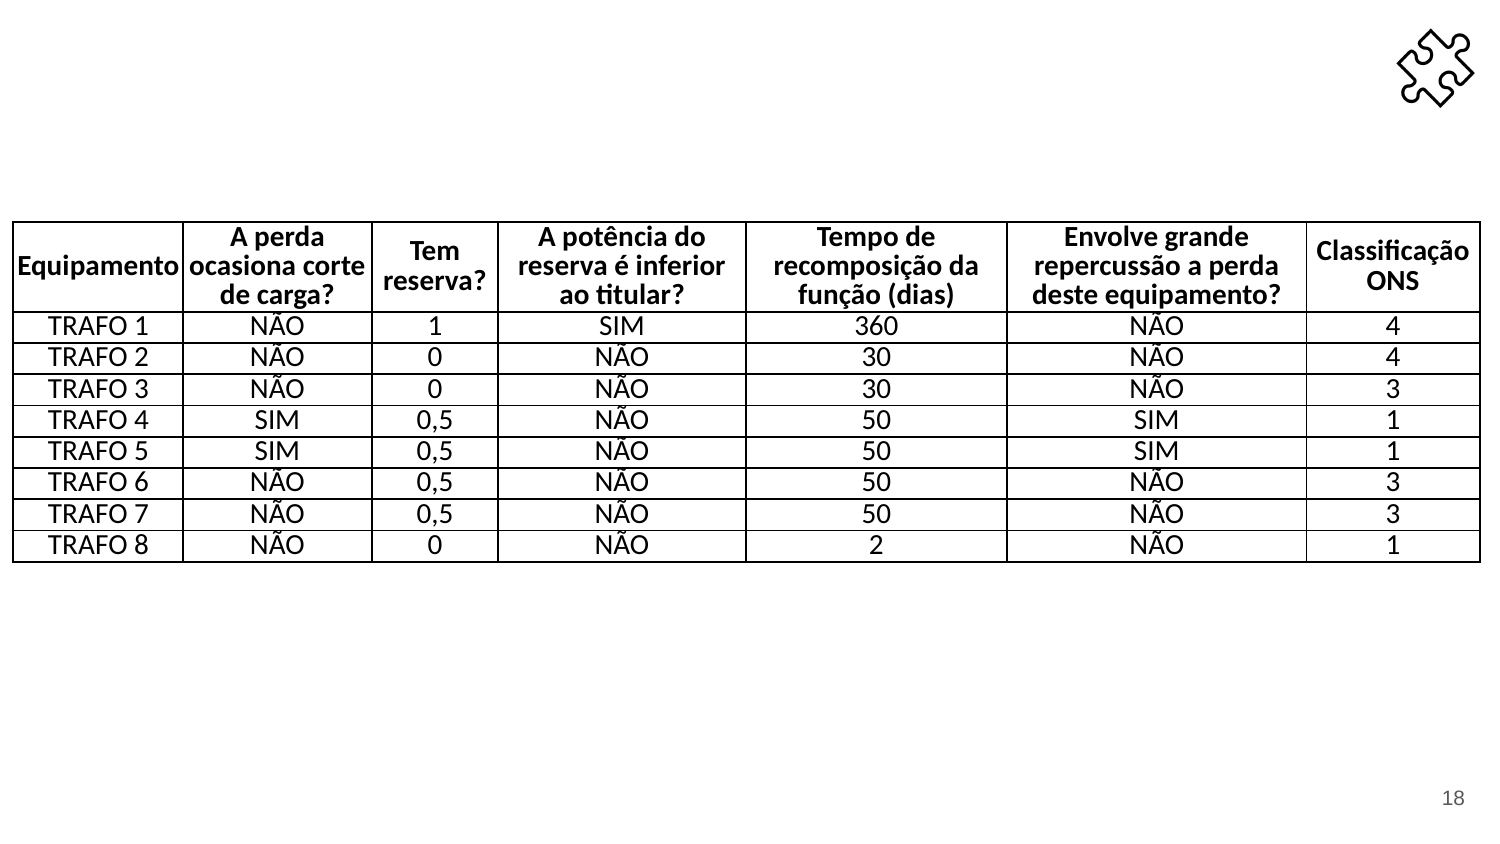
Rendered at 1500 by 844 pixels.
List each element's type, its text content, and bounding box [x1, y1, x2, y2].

table_cell 1 [1307, 406, 1479, 436]
table_cell 0,5 [373, 500, 497, 530]
table_cell NÃO [499, 438, 745, 467]
table_cell 3 [1307, 500, 1479, 530]
table_header Tempo de recomposição da função (dias) [747, 223, 1006, 311]
table_cell NÃO [499, 406, 745, 436]
table_header A potência do reserva é inferior ao titular? [499, 223, 745, 311]
table_cell NÃO [499, 469, 745, 498]
table_cell NÃO [1008, 469, 1306, 498]
table_cell 30 [747, 344, 1006, 373]
table_cell NÃO [184, 344, 371, 373]
table_cell NÃO [184, 313, 371, 342]
table_cell NÃO [184, 375, 371, 405]
table_cell 2 [747, 531, 1006, 561]
table_cell NÃO [1008, 313, 1306, 342]
table_cell TRAFO 1 [14, 313, 182, 342]
table_cell TRAFO 5 [14, 438, 182, 467]
table_cell 30 [747, 375, 1006, 405]
table_cell NÃO [1008, 531, 1306, 561]
table_cell SIM [184, 406, 371, 436]
table_cell 3 [1307, 375, 1479, 405]
table_cell 1 [1307, 438, 1479, 467]
table_cell 0,5 [373, 469, 497, 498]
table_cell 0,5 [373, 438, 497, 467]
picture [1390, 25, 1481, 115]
table_cell 1 [373, 313, 497, 342]
table_cell 4 [1307, 344, 1479, 373]
table_cell SIM [1008, 438, 1306, 467]
slide_number 18 [1389, 764, 1480, 830]
table_cell NÃO [184, 469, 371, 498]
table_cell SIM [1008, 406, 1306, 436]
table_cell 4 [1307, 313, 1479, 342]
table_cell 3 [1307, 469, 1479, 498]
table_cell 0 [373, 344, 497, 373]
table_cell 0,5 [373, 406, 497, 436]
table_cell 360 [747, 313, 1006, 342]
table_header A perda ocasiona corte de carga? [184, 223, 371, 311]
table_cell TRAFO 6 [14, 469, 182, 498]
table_cell 50 [747, 438, 1006, 467]
table_cell NÃO [499, 344, 745, 373]
table_cell NÃO [499, 375, 745, 405]
table_cell NÃO [499, 531, 745, 561]
table_cell 0 [373, 531, 497, 561]
table_cell 50 [747, 406, 1006, 436]
table_header Equipamento [14, 223, 182, 311]
table_cell NÃO [184, 531, 371, 561]
table_cell TRAFO 2 [14, 344, 182, 373]
table_cell NÃO [1008, 375, 1306, 405]
table_cell TRAFO 3 [14, 375, 182, 405]
table_header Envolve grande repercussão a perda deste equipamento? [1008, 223, 1306, 311]
table_cell NÃO [184, 500, 371, 530]
table_header Tem reserva? [373, 223, 497, 311]
table_cell 50 [747, 500, 1006, 530]
table_cell TRAFO 4 [14, 406, 182, 436]
table_cell SIM [184, 438, 371, 467]
table_cell NÃO [1008, 344, 1306, 373]
table_header Classificação ONS [1307, 223, 1479, 311]
table_cell TRAFO 8 [14, 531, 182, 561]
table_cell 0 [373, 375, 497, 405]
table_cell 50 [747, 469, 1006, 498]
table_cell 1 [1307, 531, 1479, 561]
table_cell TRAFO 7 [14, 500, 182, 530]
table_cell NÃO [499, 500, 745, 530]
table_cell SIM [499, 313, 745, 342]
table_cell NÃO [1008, 500, 1306, 530]
